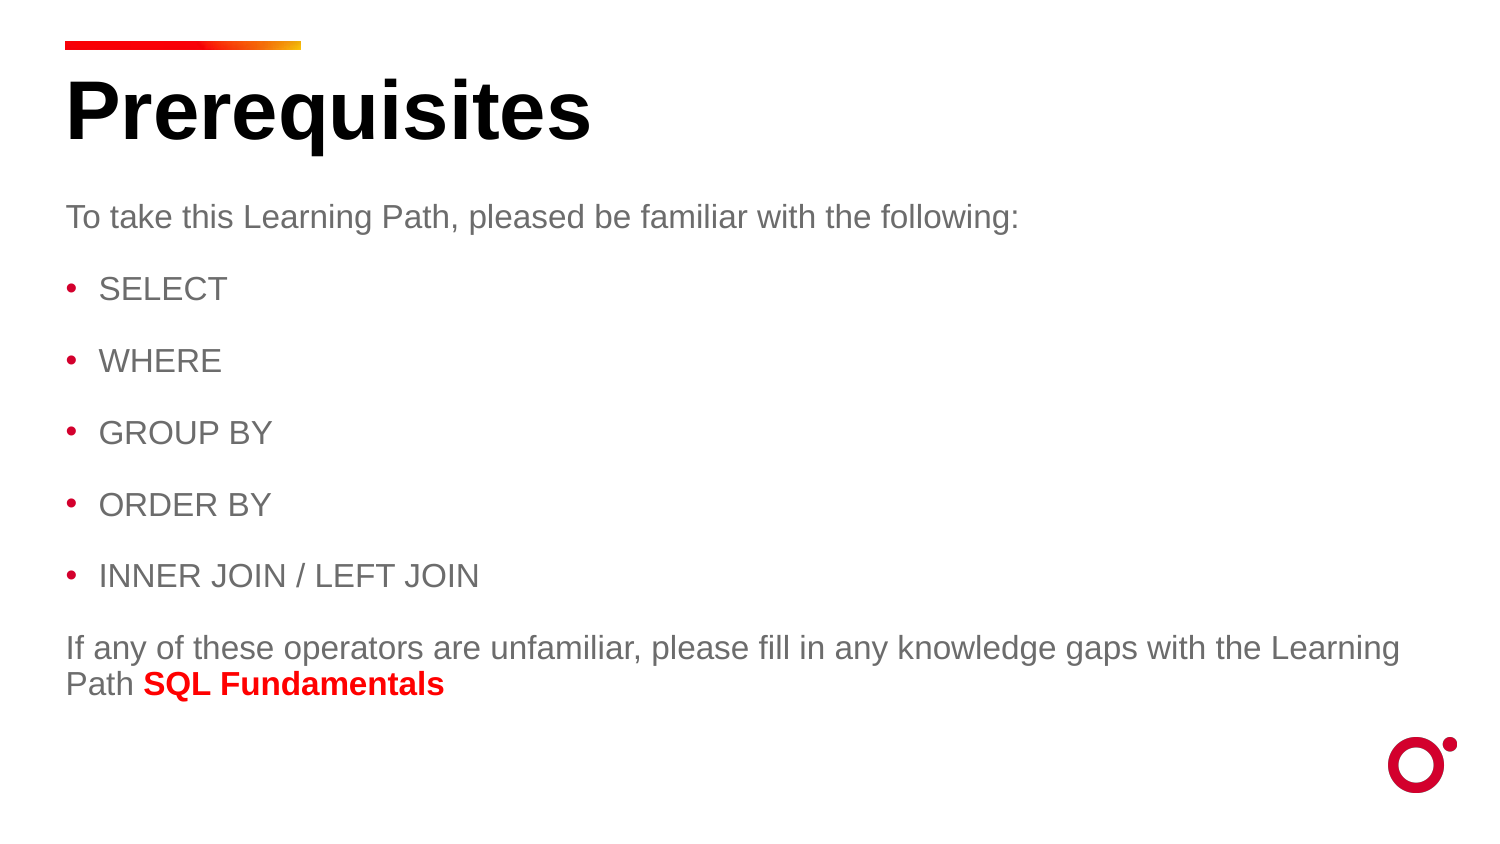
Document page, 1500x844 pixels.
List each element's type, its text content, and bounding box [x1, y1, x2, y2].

picture [65, 41, 301, 50]
picture [1417, 737, 1457, 793]
text_box Prerequisites [65, 59, 1409, 171]
text_box To take this Learning Path, pleased be familiar with the following: SELECT WHERE GROUP BY ORDER BY INNER JOIN / LEFT JOIN If any of these operators are unfamiliar, please fill in any knowledge gaps with the Learning Path SQL Fundamentals [65, 192, 1417, 793]
